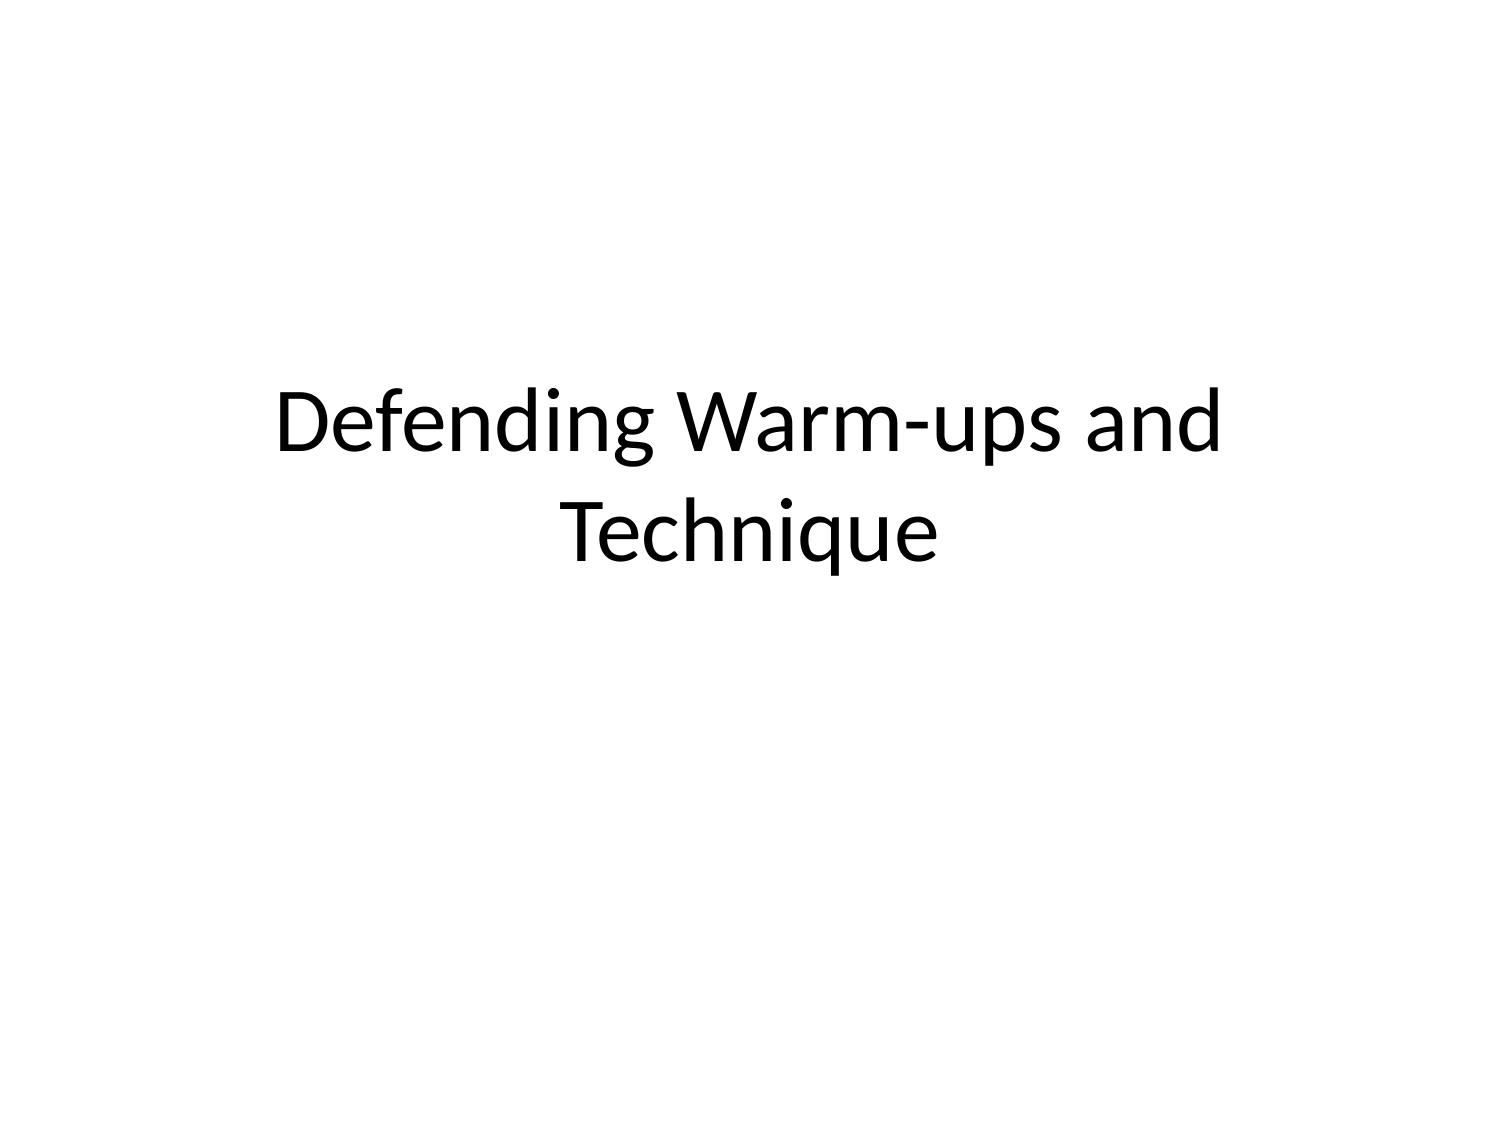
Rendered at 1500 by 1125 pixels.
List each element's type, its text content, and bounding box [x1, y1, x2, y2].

title Defending Warm-ups and Technique [112, 349, 1388, 591]
